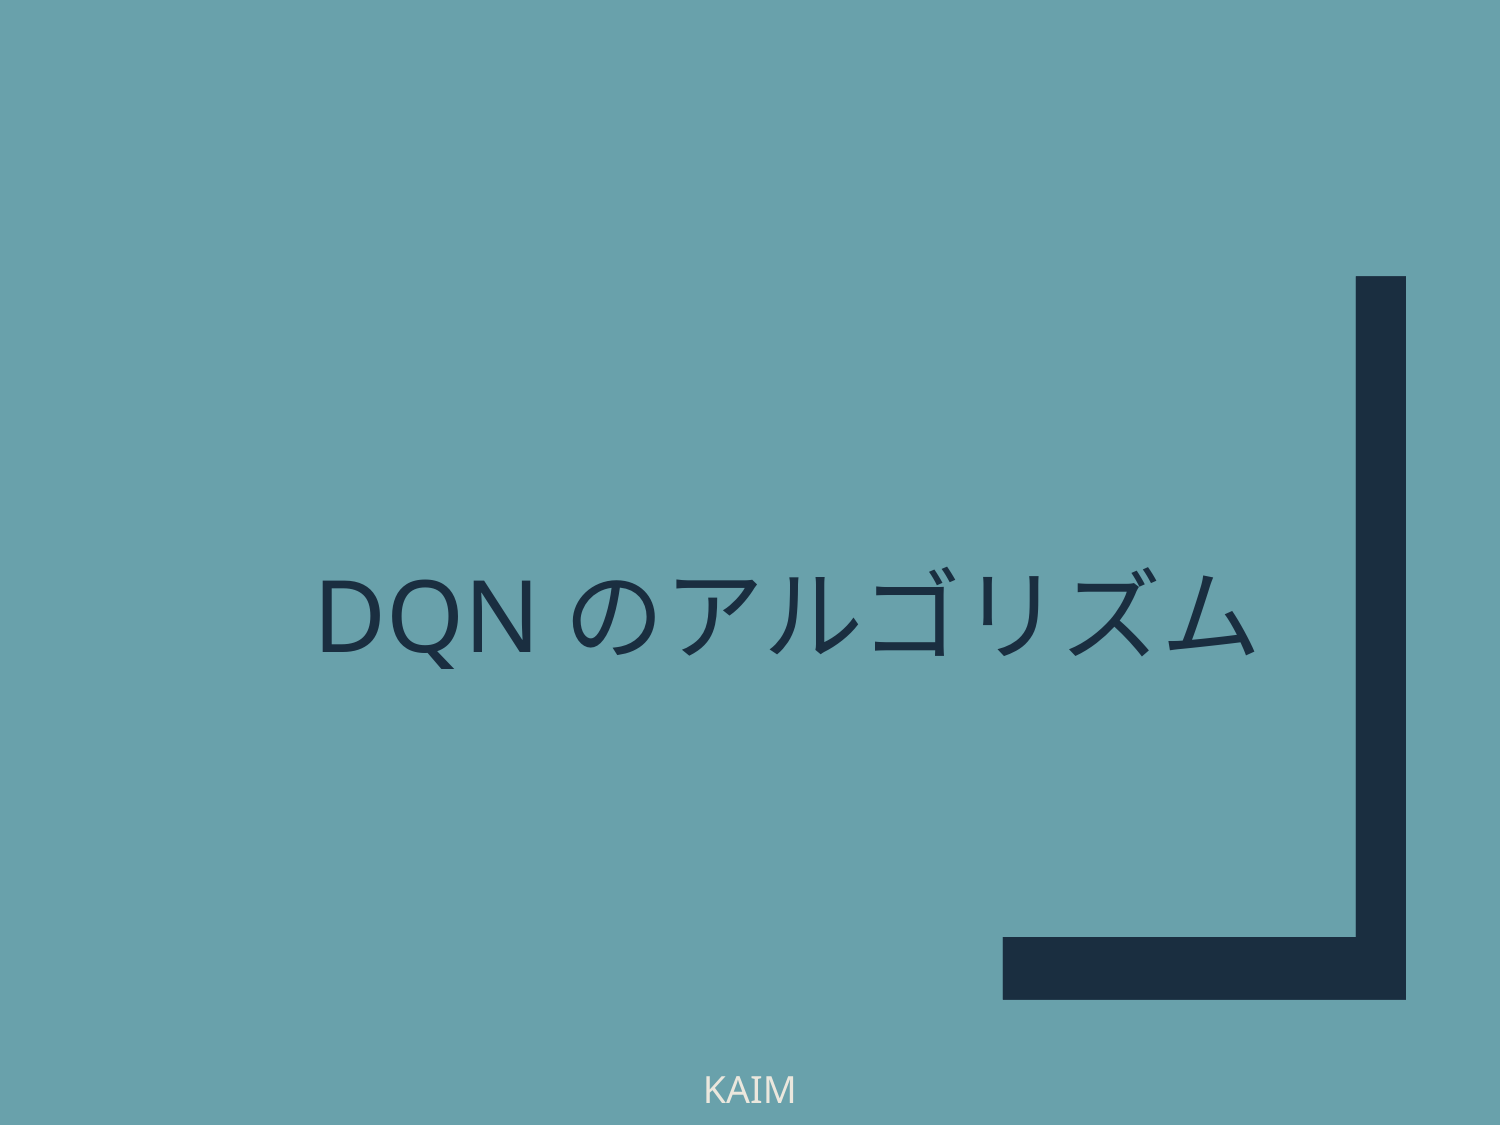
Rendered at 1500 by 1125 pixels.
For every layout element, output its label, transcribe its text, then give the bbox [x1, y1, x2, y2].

title DQNのアルゴリズム [94, 213, 1277, 682]
footer KAIM [317, 1058, 1182, 1125]
